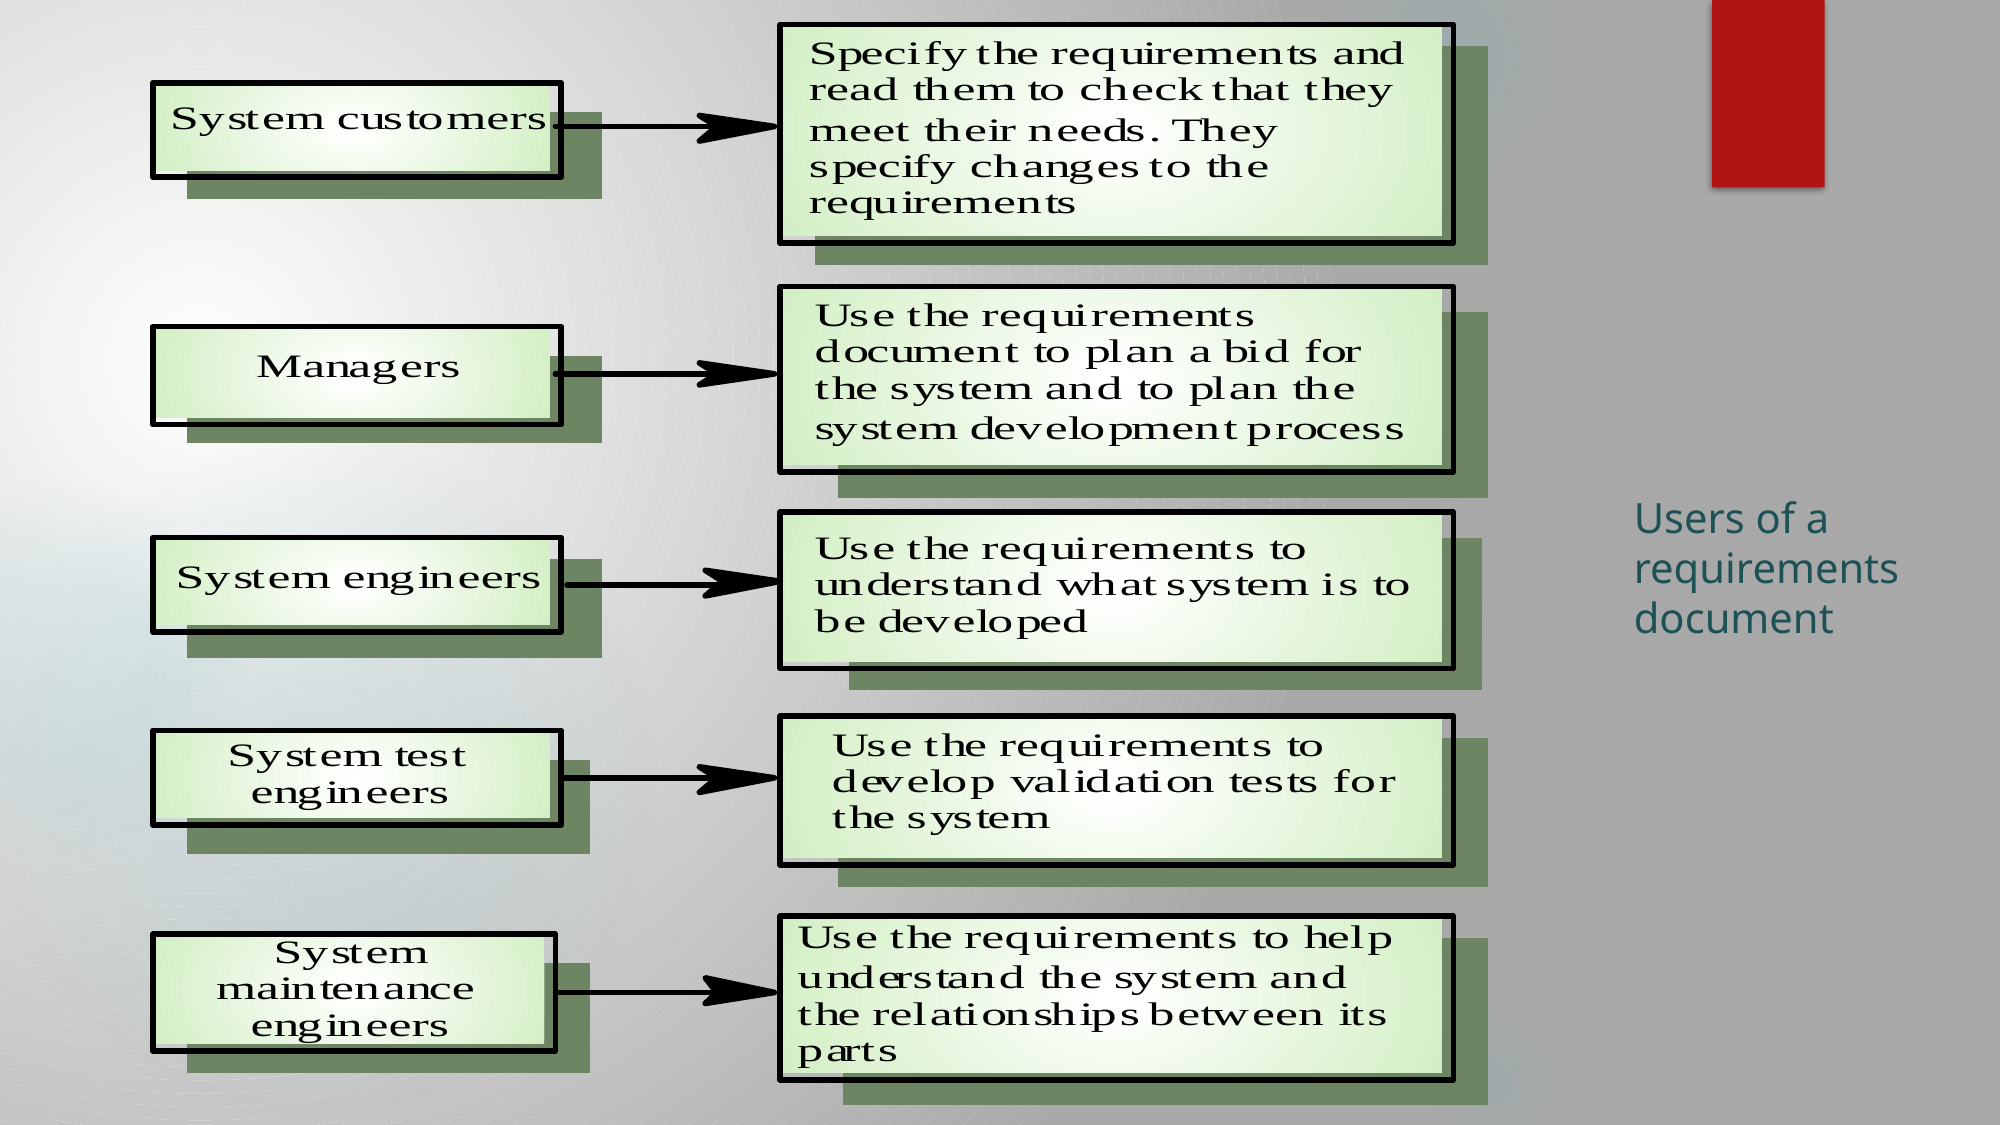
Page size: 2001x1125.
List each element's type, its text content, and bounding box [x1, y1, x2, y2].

slide_number [1698, 48, 1836, 175]
title Users of a requirements document [1618, 484, 1936, 666]
picture [0, 0, 1576, 1125]
